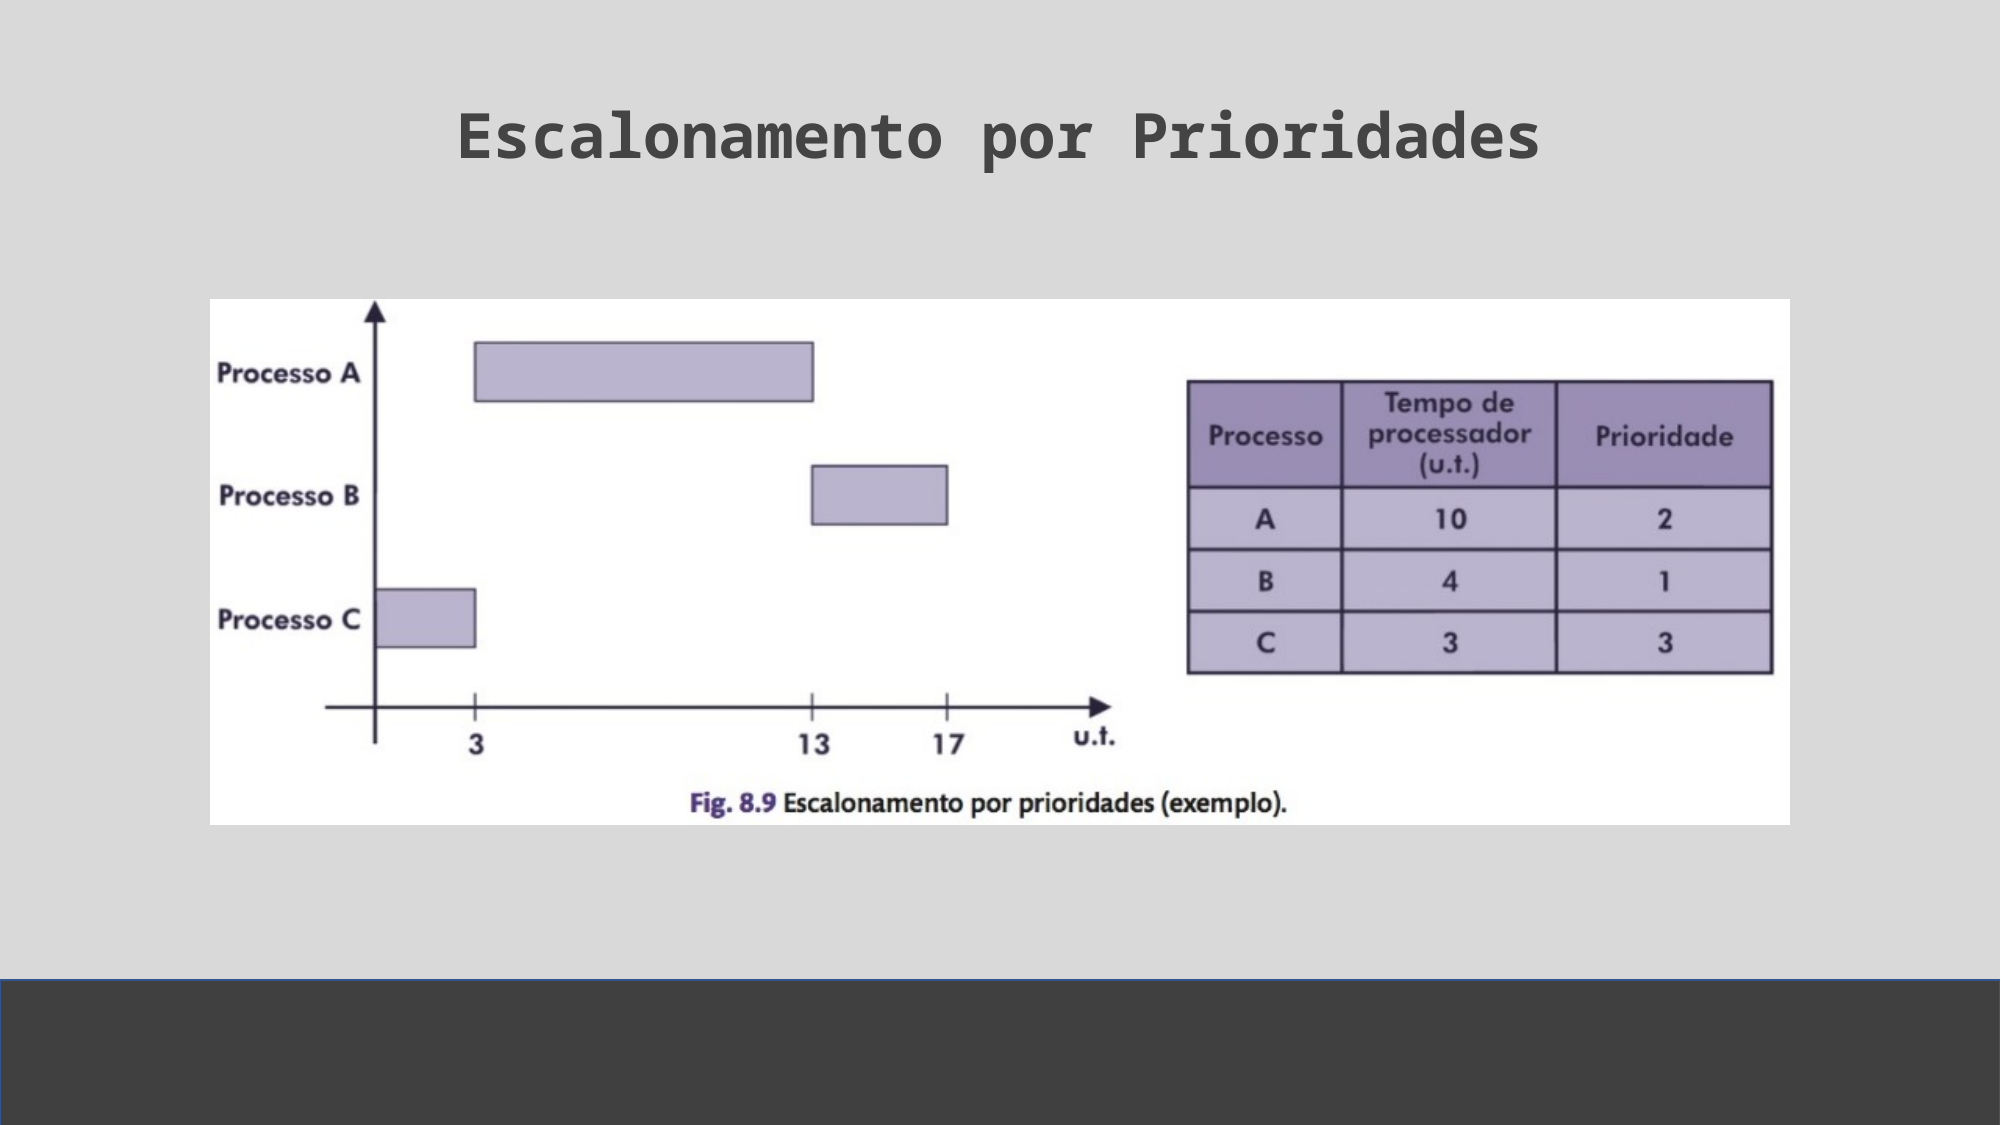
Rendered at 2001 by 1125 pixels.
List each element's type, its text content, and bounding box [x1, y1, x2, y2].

text_box Escalonamento por Prioridades [416, 88, 1584, 178]
picture [210, 299, 1790, 825]
text_box [0, 979, 2000, 1125]
